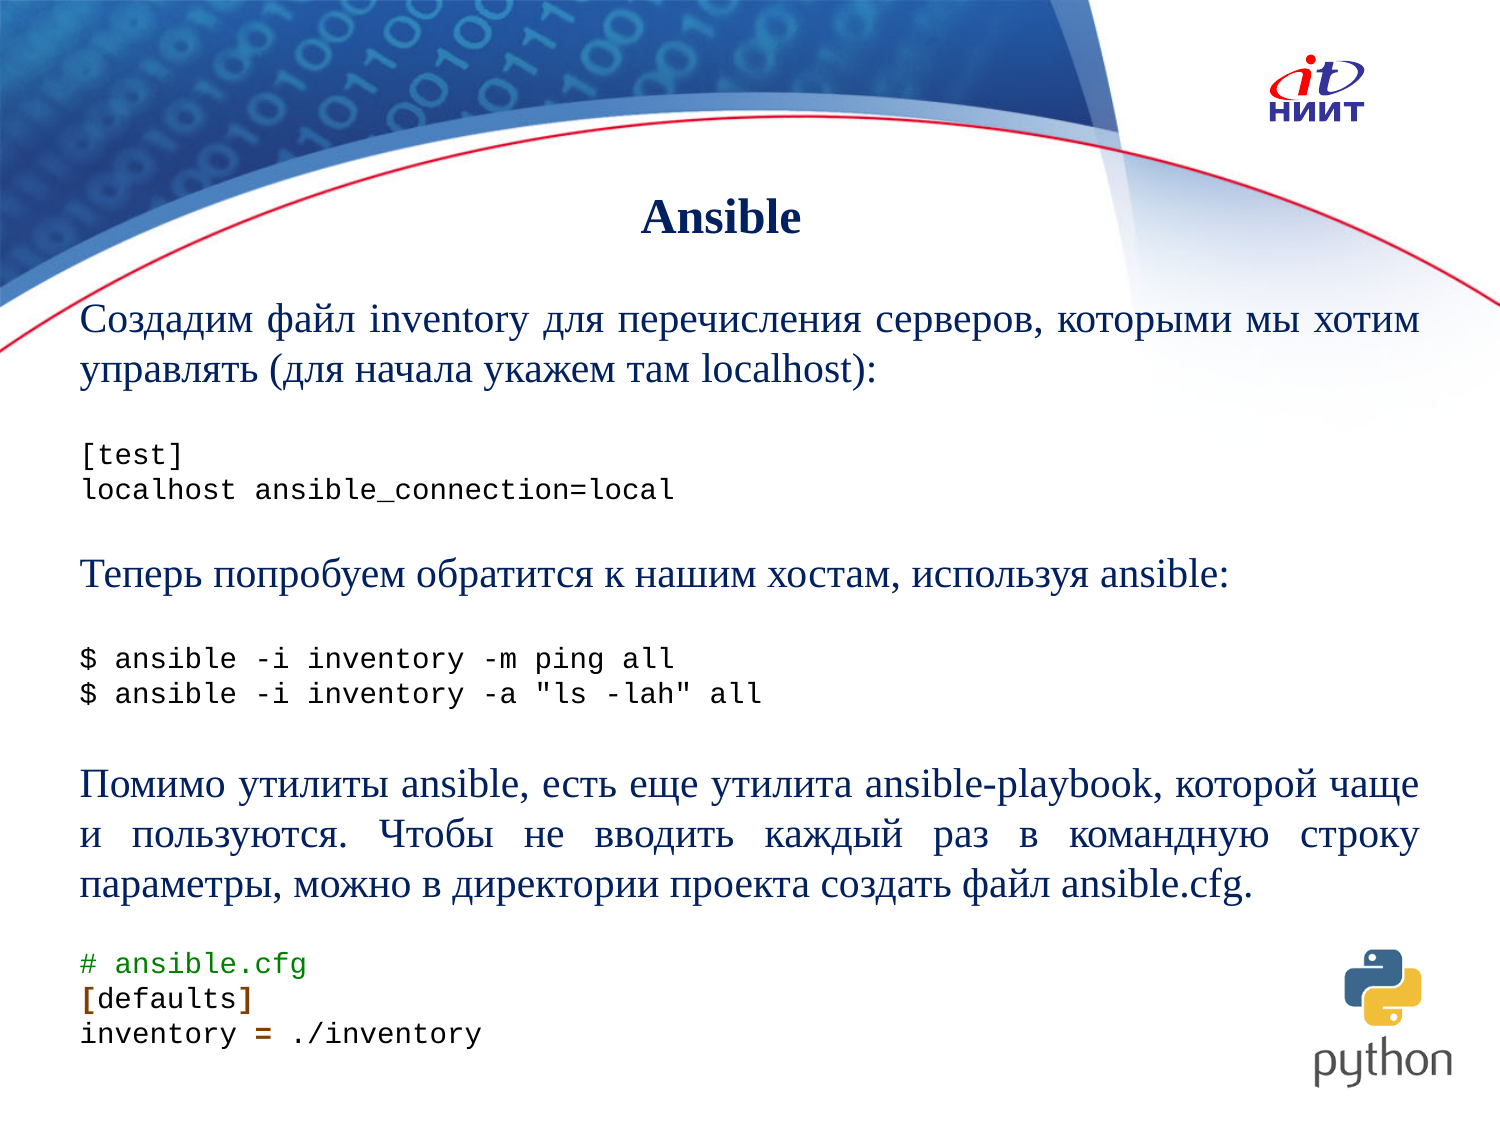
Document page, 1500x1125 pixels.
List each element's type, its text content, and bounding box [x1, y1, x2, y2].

text_box [test] localhost ansible_connection=local [64, 428, 1436, 513]
picture [0, 0, 1500, 1125]
title Ansible [277, 172, 1165, 255]
text_box # ansible.cfg [defaults] inventory = ./inventory [64, 937, 1436, 1057]
text_box Теперь попробуем обратится к нашим хостам, используя ansible: [64, 538, 1436, 604]
text_box Создадим файл inventory для перечисления серверов, которыми мы хотим управлять (для начала укажем там localhost): [64, 283, 1436, 398]
text_box Помимо утилиты ansible, есть еще утилита ansible-playbook, которой чаще и пользуются. Чтобы не вводить каждый раз в командную строку параметры, можно в директории проекта создать файл ansible.cfg. [64, 748, 1436, 914]
text_box $ ansible -i inventory -m ping all $ ansible -i inventory -a "ls -lah" all [64, 631, 1436, 717]
